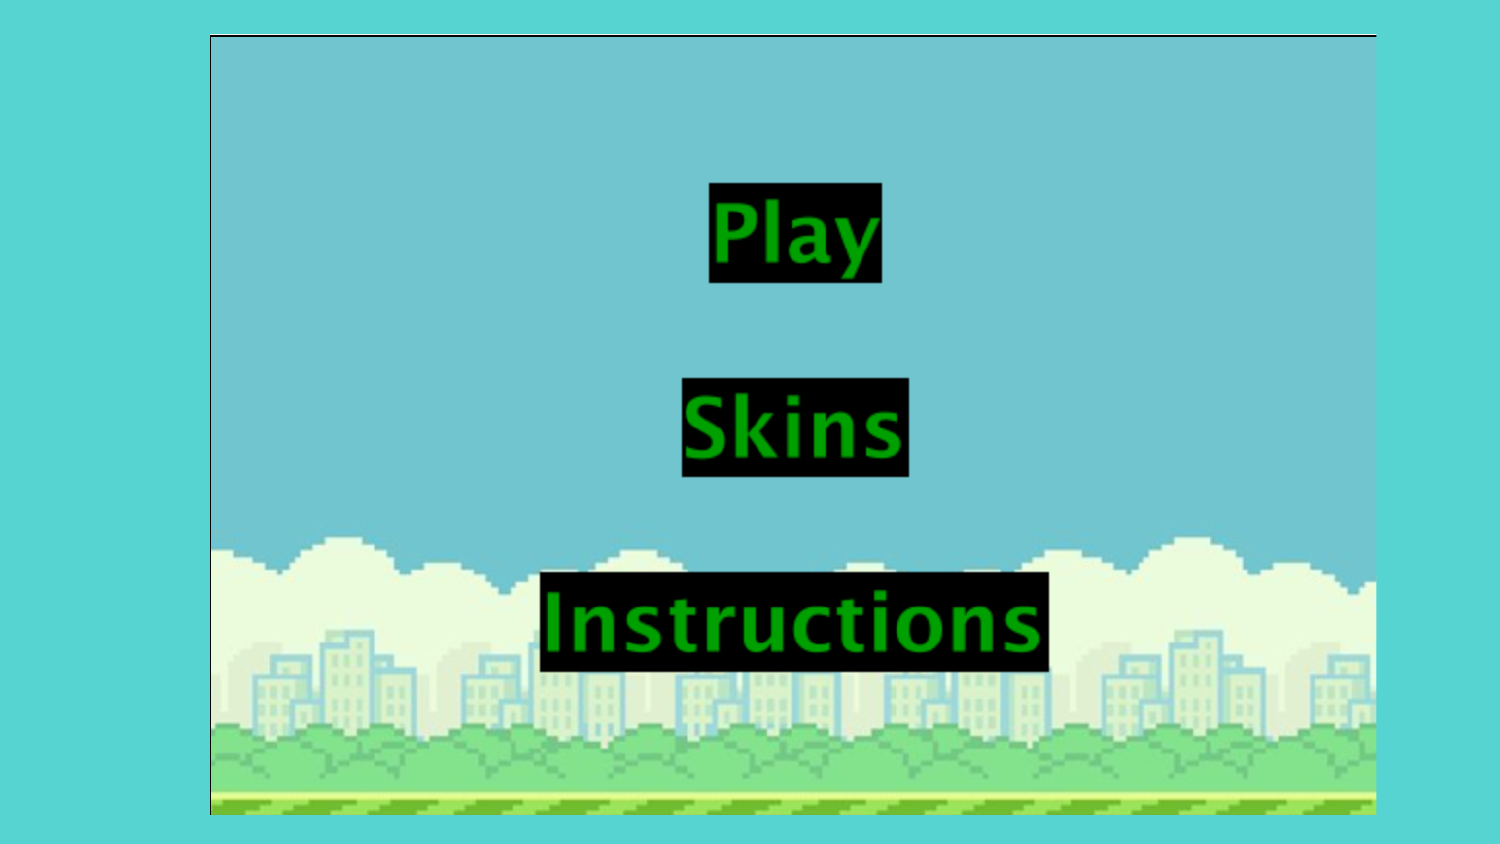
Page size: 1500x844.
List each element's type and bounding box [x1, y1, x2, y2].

picture [209, 34, 1377, 815]
